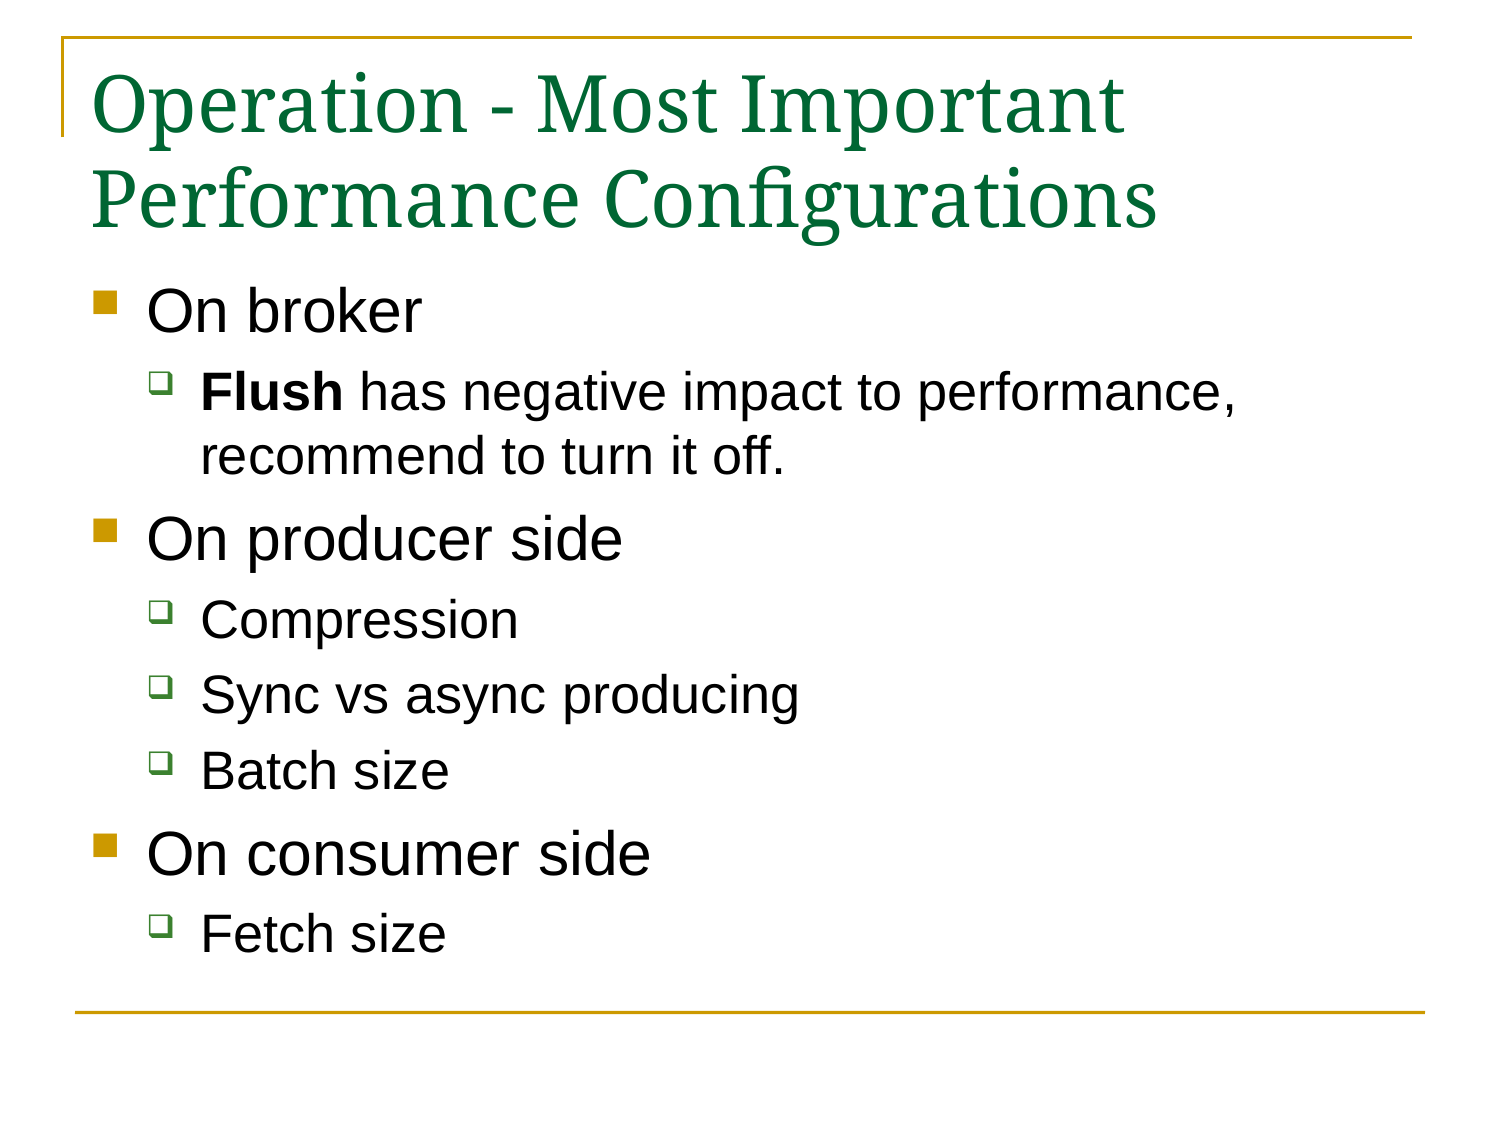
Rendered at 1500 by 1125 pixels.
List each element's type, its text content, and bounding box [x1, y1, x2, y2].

list On broker Flush has negative impact to performance, recommend to turn it off. On producer side Compression Sync vs async producing Batch size On consumer side Fetch size [74, 262, 1426, 1006]
title Operation - Most Important Performance Configurations [74, 45, 1426, 233]
